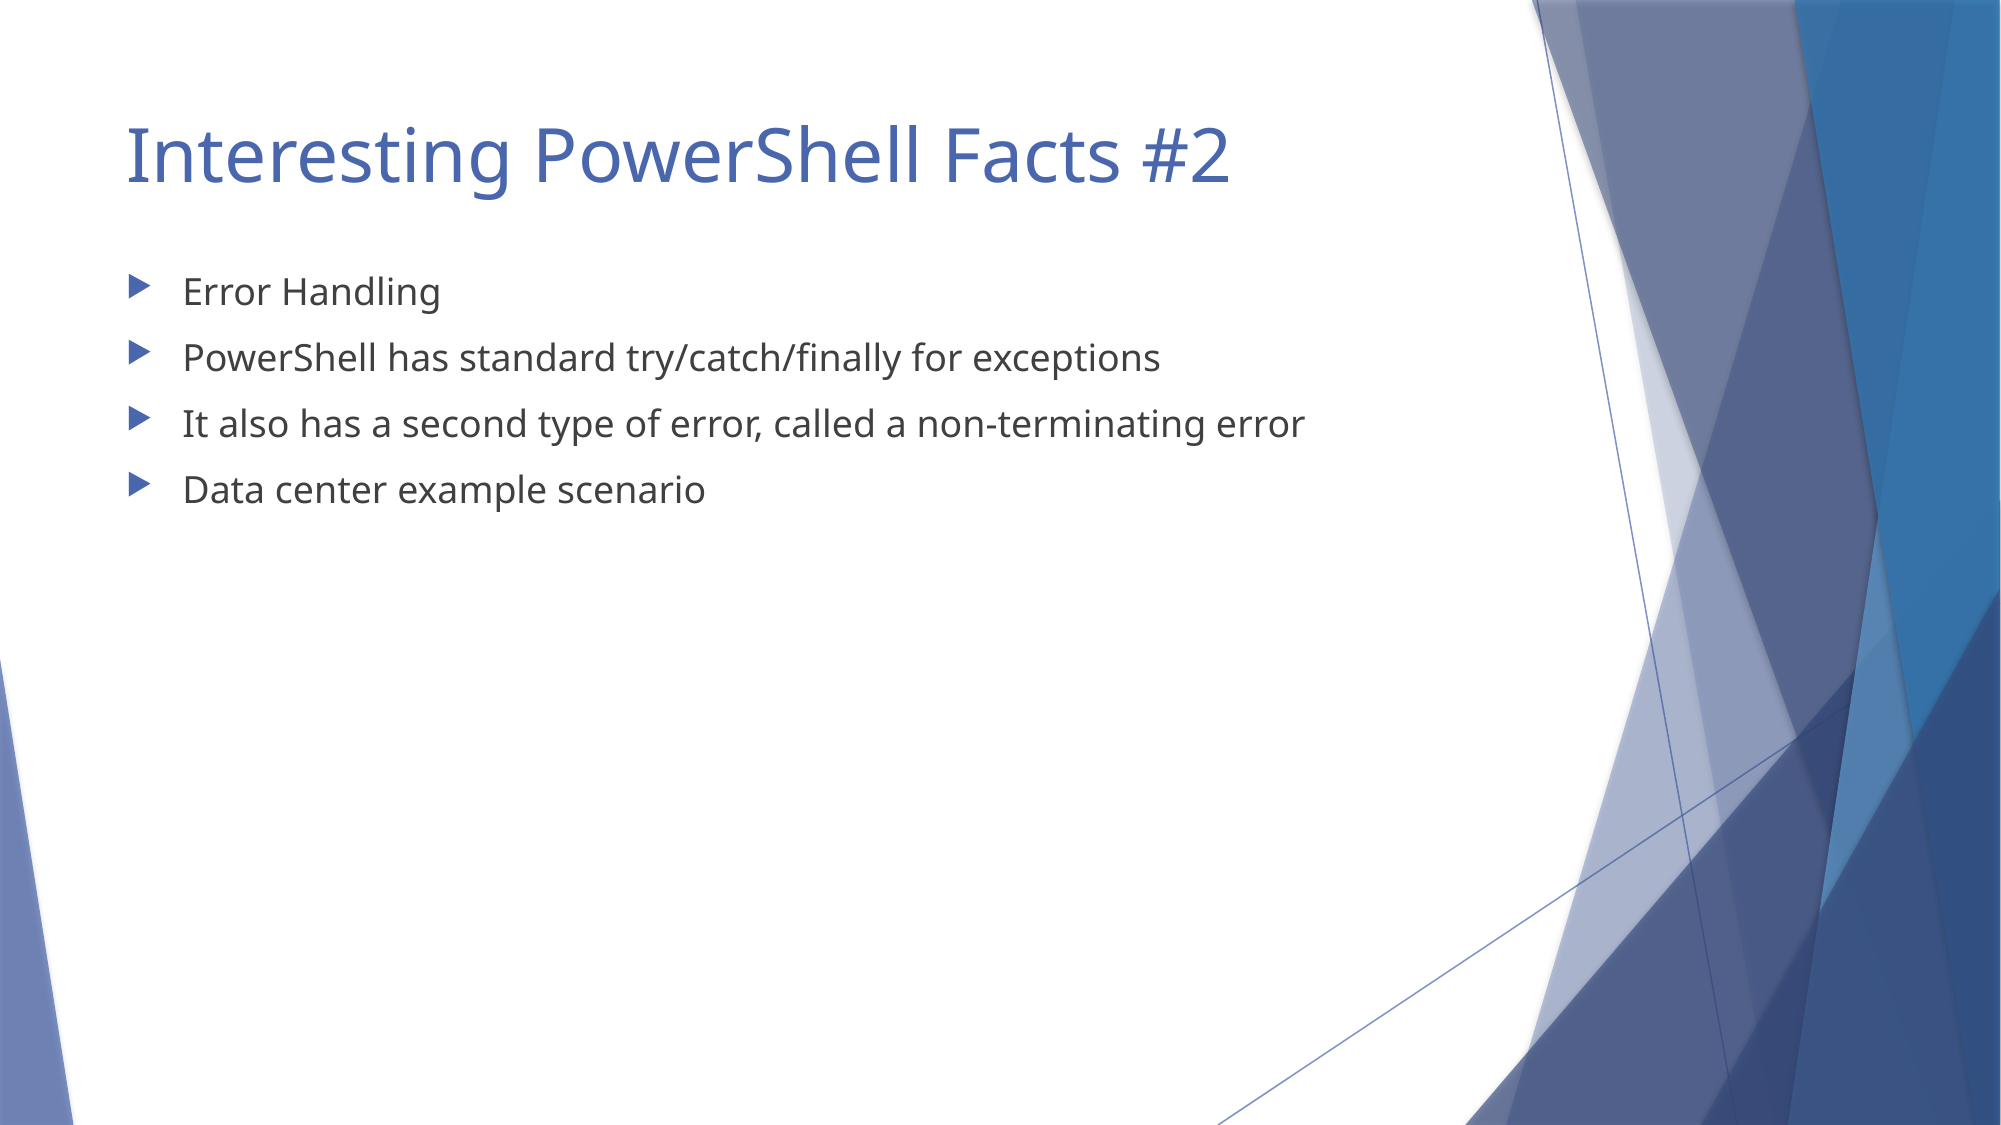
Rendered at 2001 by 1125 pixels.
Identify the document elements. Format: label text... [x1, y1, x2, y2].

title Interesting PowerShell Facts #2 [111, 99, 1522, 241]
list Error Handling PowerShell has standard try/catch/finally for exceptions It also has a second type of error, called a non-terminating error Data center example scenario [111, 260, 1522, 992]
